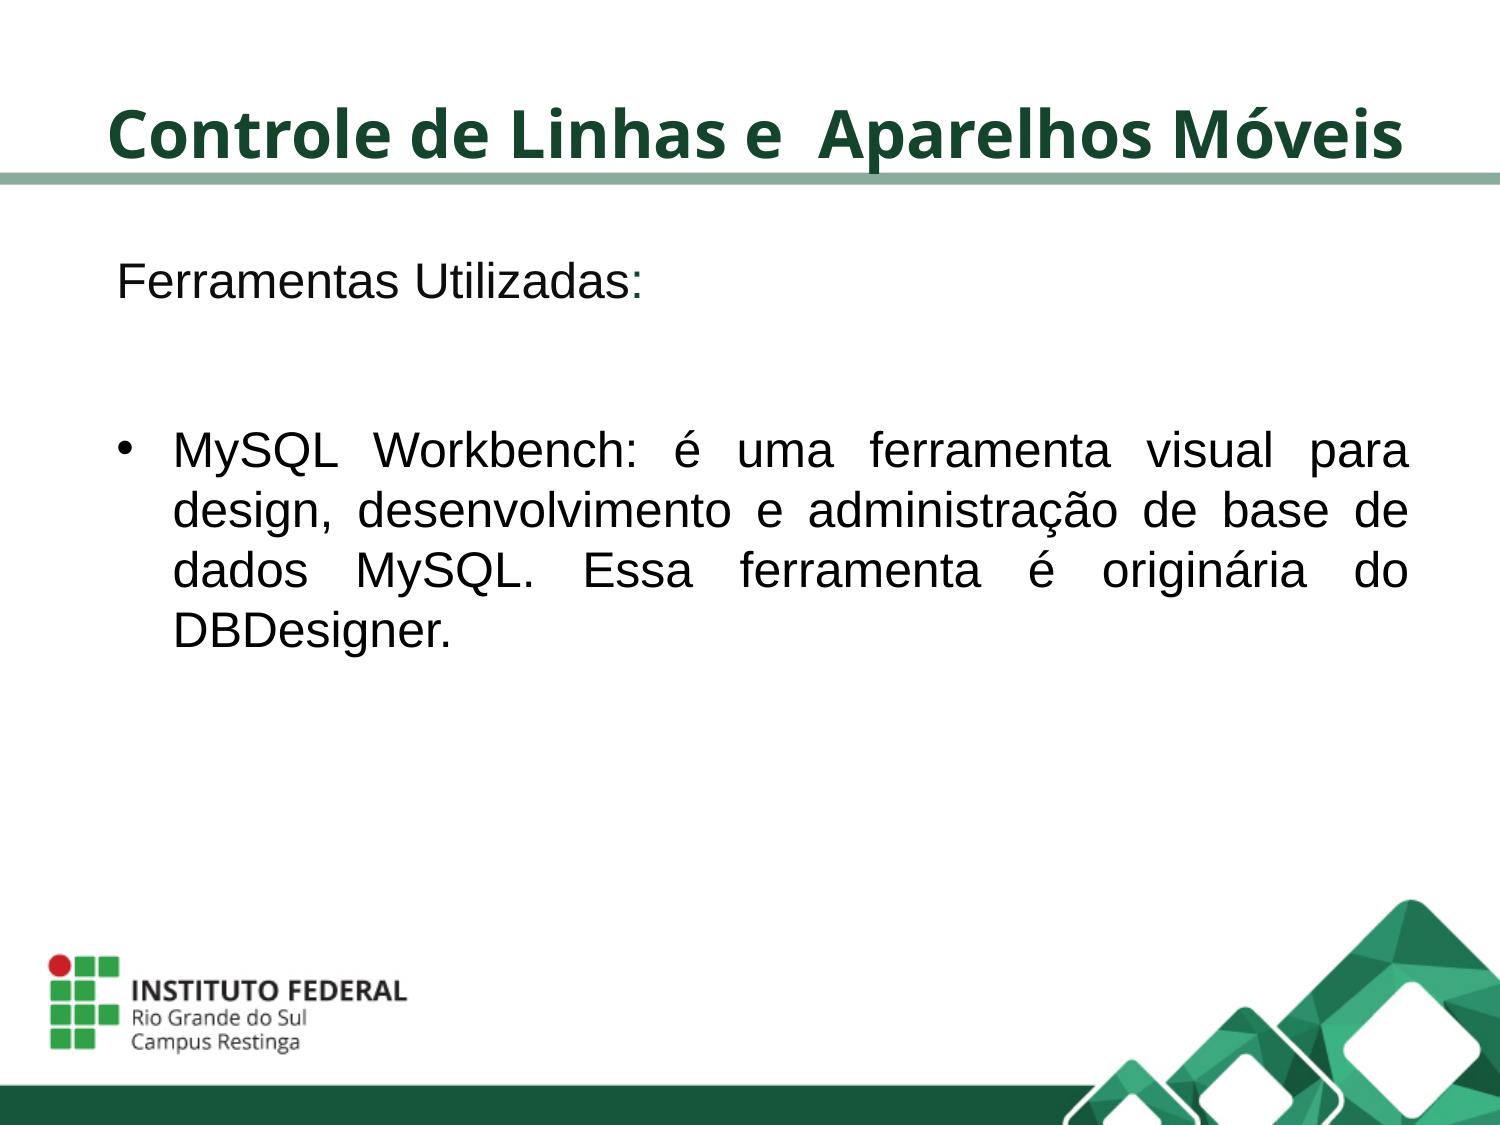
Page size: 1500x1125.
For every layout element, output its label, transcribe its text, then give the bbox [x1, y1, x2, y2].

text_box MySQL Workbench: é uma ferramenta visual para design, desenvolvimento e administração de base de dados MySQL. Essa ferramenta é originária do DBDesigner. [101, 349, 1425, 665]
text_box Ferramentas Utilizadas: [101, 241, 1130, 316]
title Controle de Linhas e Aparelhos Móveis [88, 77, 1424, 185]
picture [0, 187, 1500, 1125]
text_box [0, 171, 1500, 187]
picture [0, 0, 1500, 171]
